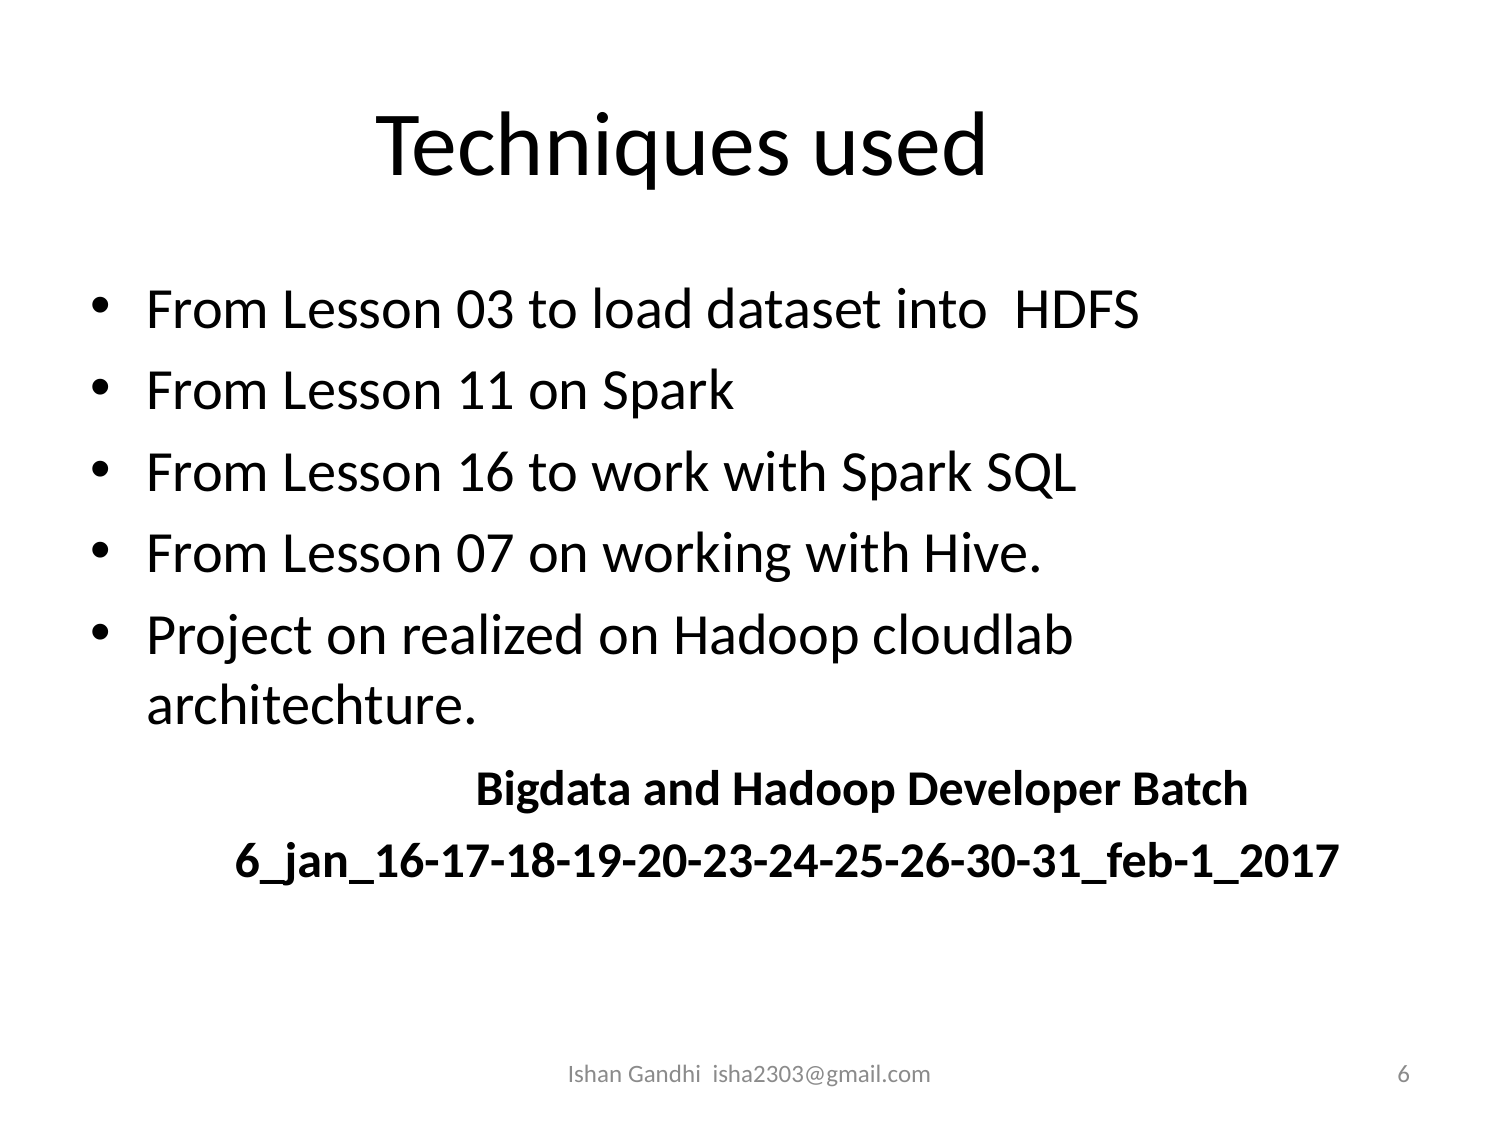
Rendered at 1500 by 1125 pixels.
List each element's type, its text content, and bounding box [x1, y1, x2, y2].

footer Ishan Gandhi isha2303@gmail.com [512, 1042, 988, 1103]
list From Lesson 03 to load dataset into HDFS From Lesson 11 on Spark From Lesson 16 to work with Spark SQL From Lesson 07 on working with Hive. Project on realized on Hadoop cloudlab architechture. Bigdata and Hadoop Developer Batch 6_jan_16-17-18-19-20-23-24-25-26-30-31_feb-1_2017 [75, 262, 1425, 1005]
title Techniques used [75, 45, 1425, 233]
slide_number 6 [1074, 1042, 1425, 1103]
